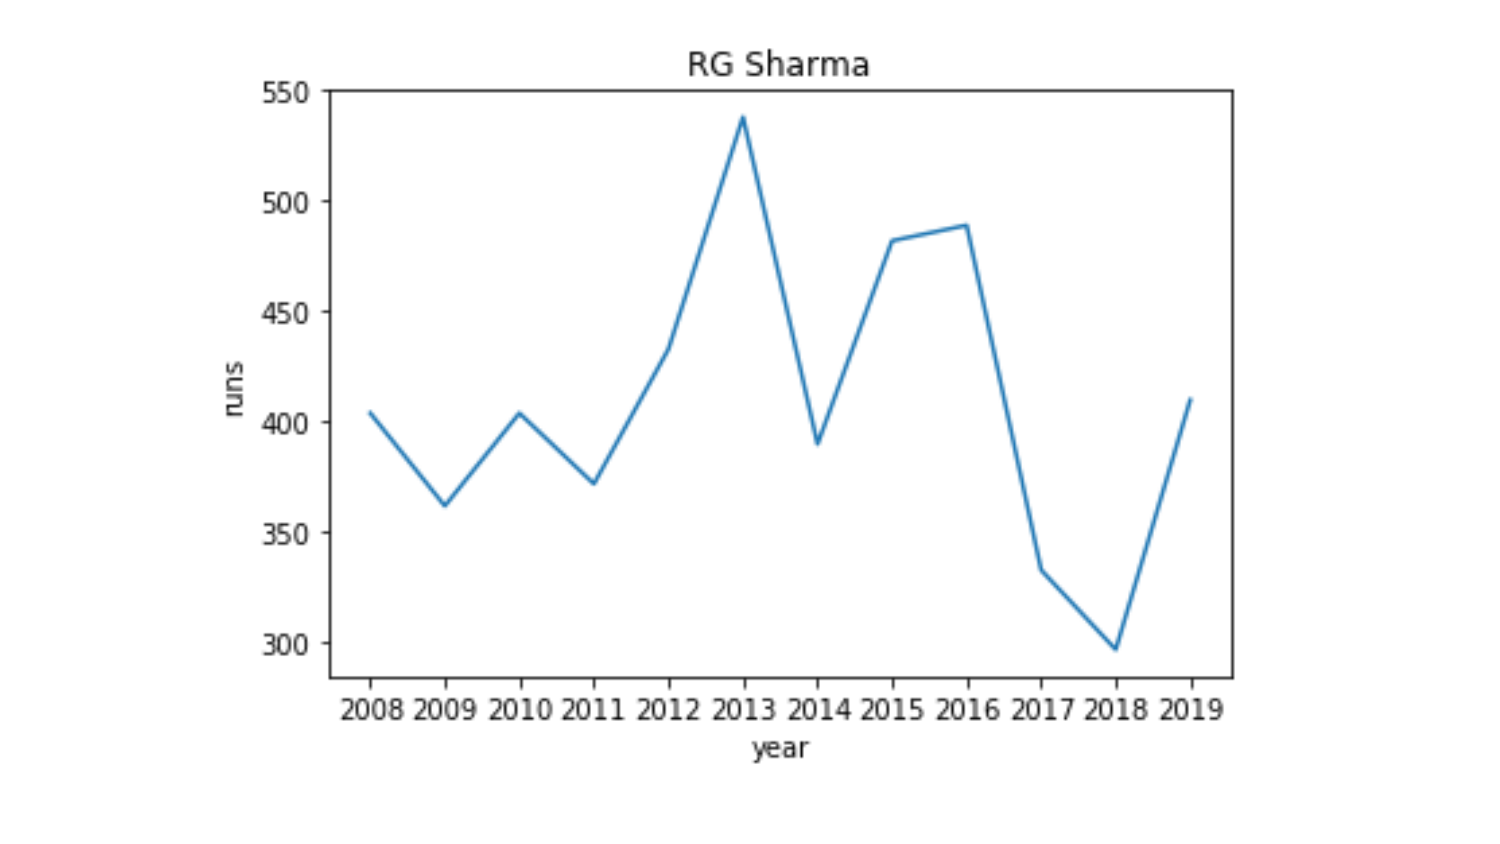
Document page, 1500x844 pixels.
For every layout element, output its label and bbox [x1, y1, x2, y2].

picture [203, 30, 1251, 780]
